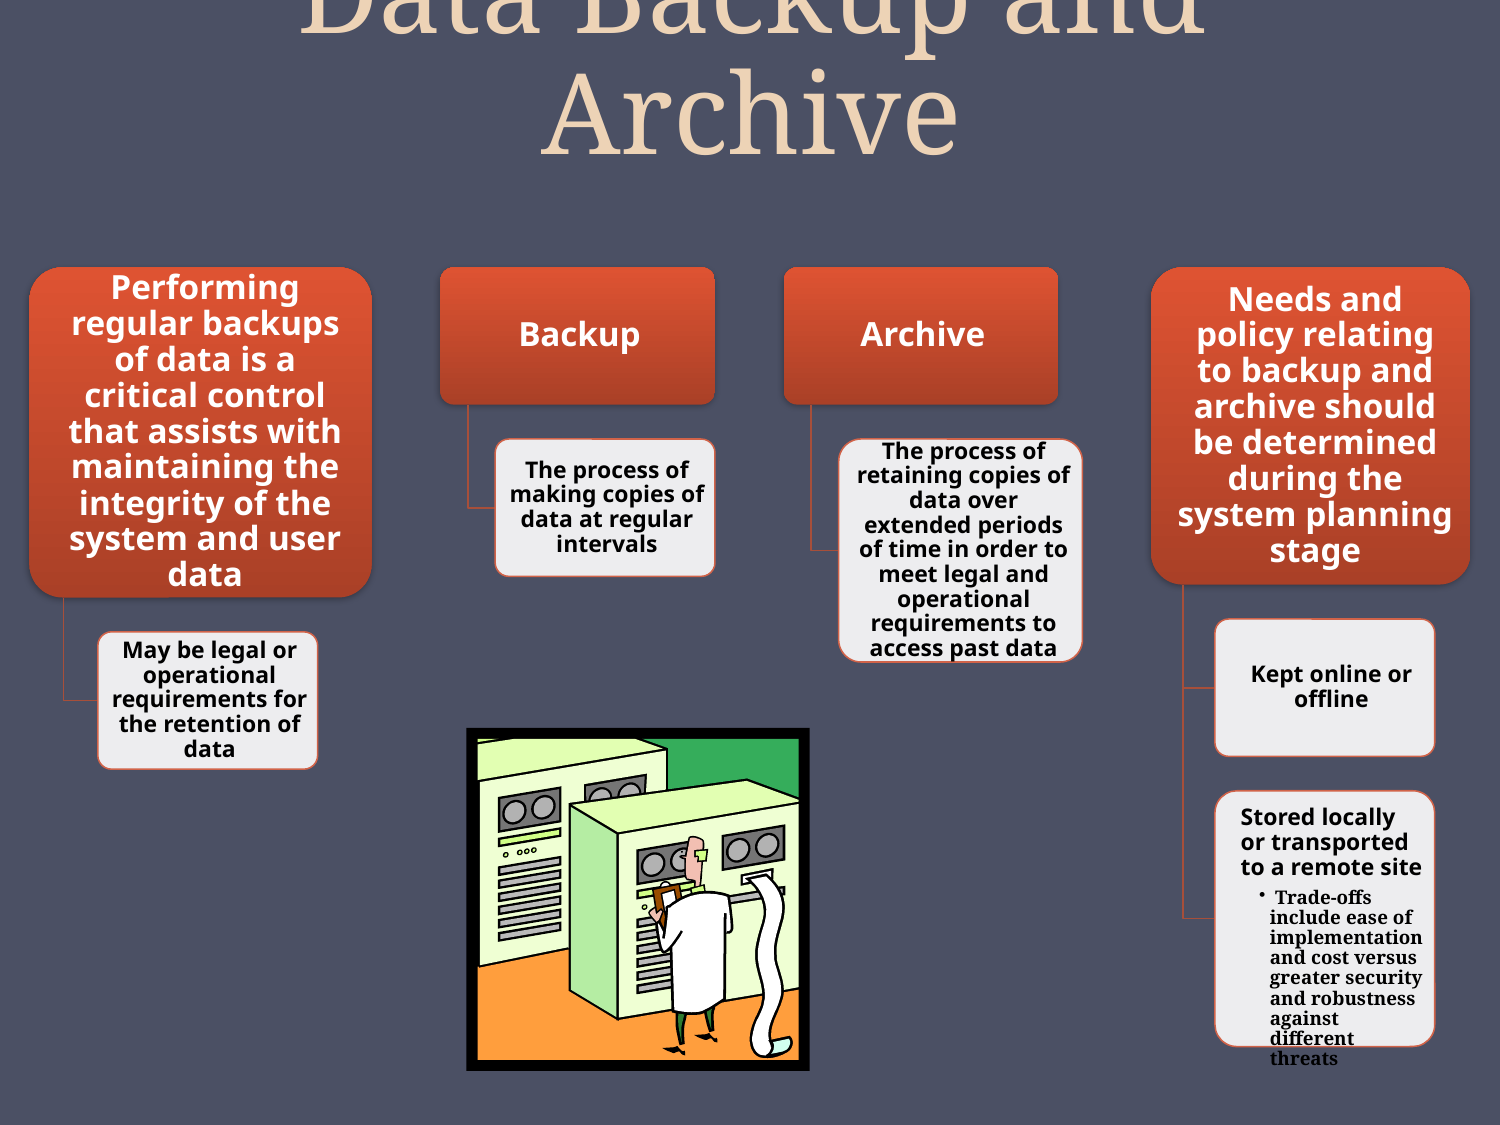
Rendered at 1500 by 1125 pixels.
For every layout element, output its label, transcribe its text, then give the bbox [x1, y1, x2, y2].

picture [466, 727, 810, 1072]
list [29, 243, 1471, 1071]
title Data Backup and Archive [76, 0, 1427, 185]
